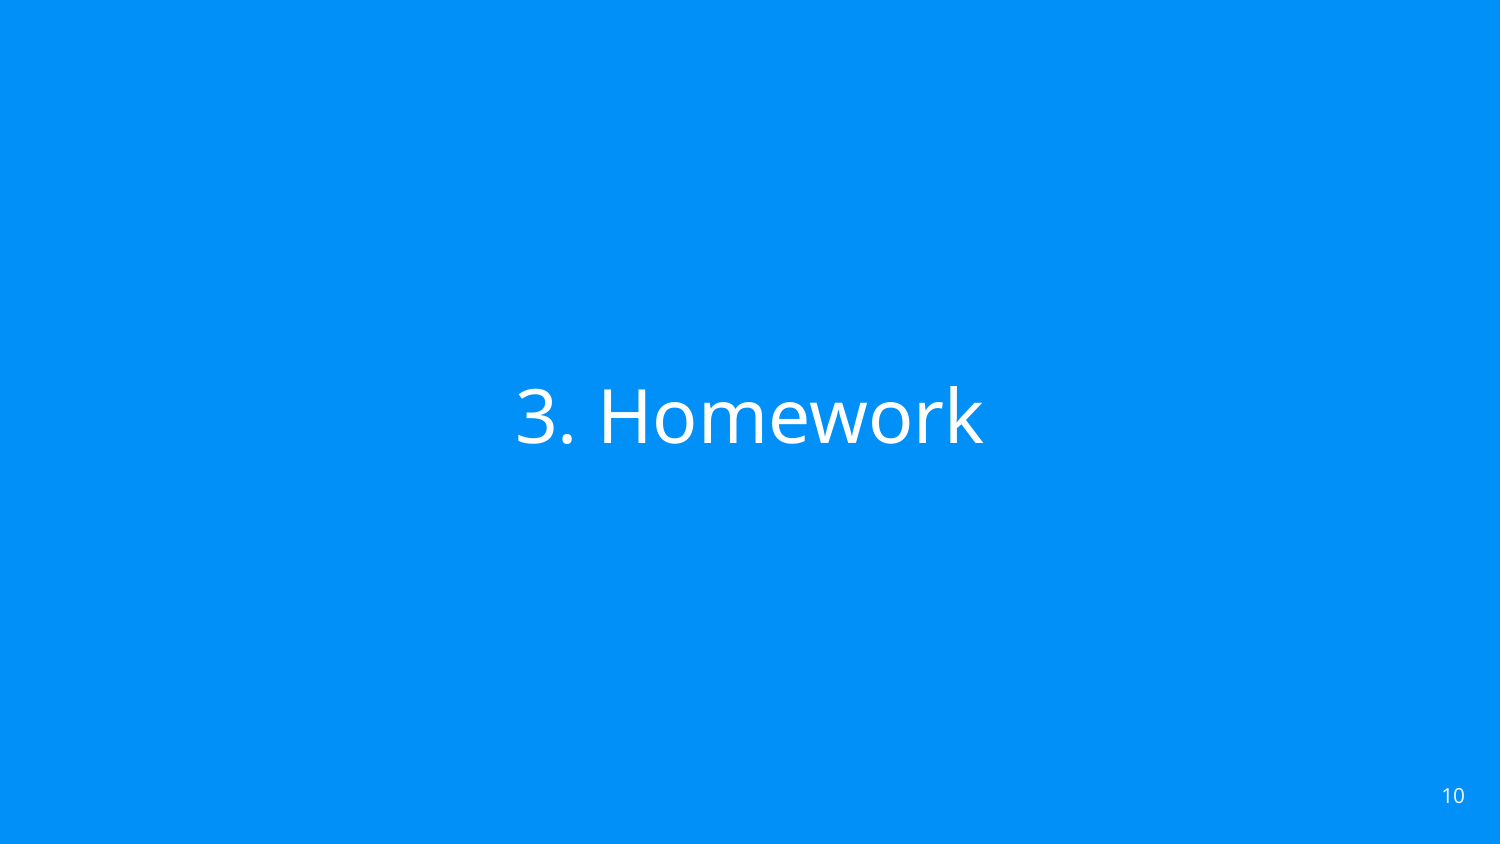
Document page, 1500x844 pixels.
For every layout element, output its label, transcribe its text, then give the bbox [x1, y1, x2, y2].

text_box 3. Homework [370, 353, 1130, 474]
slide_number ‹#› [1389, 764, 1480, 830]
